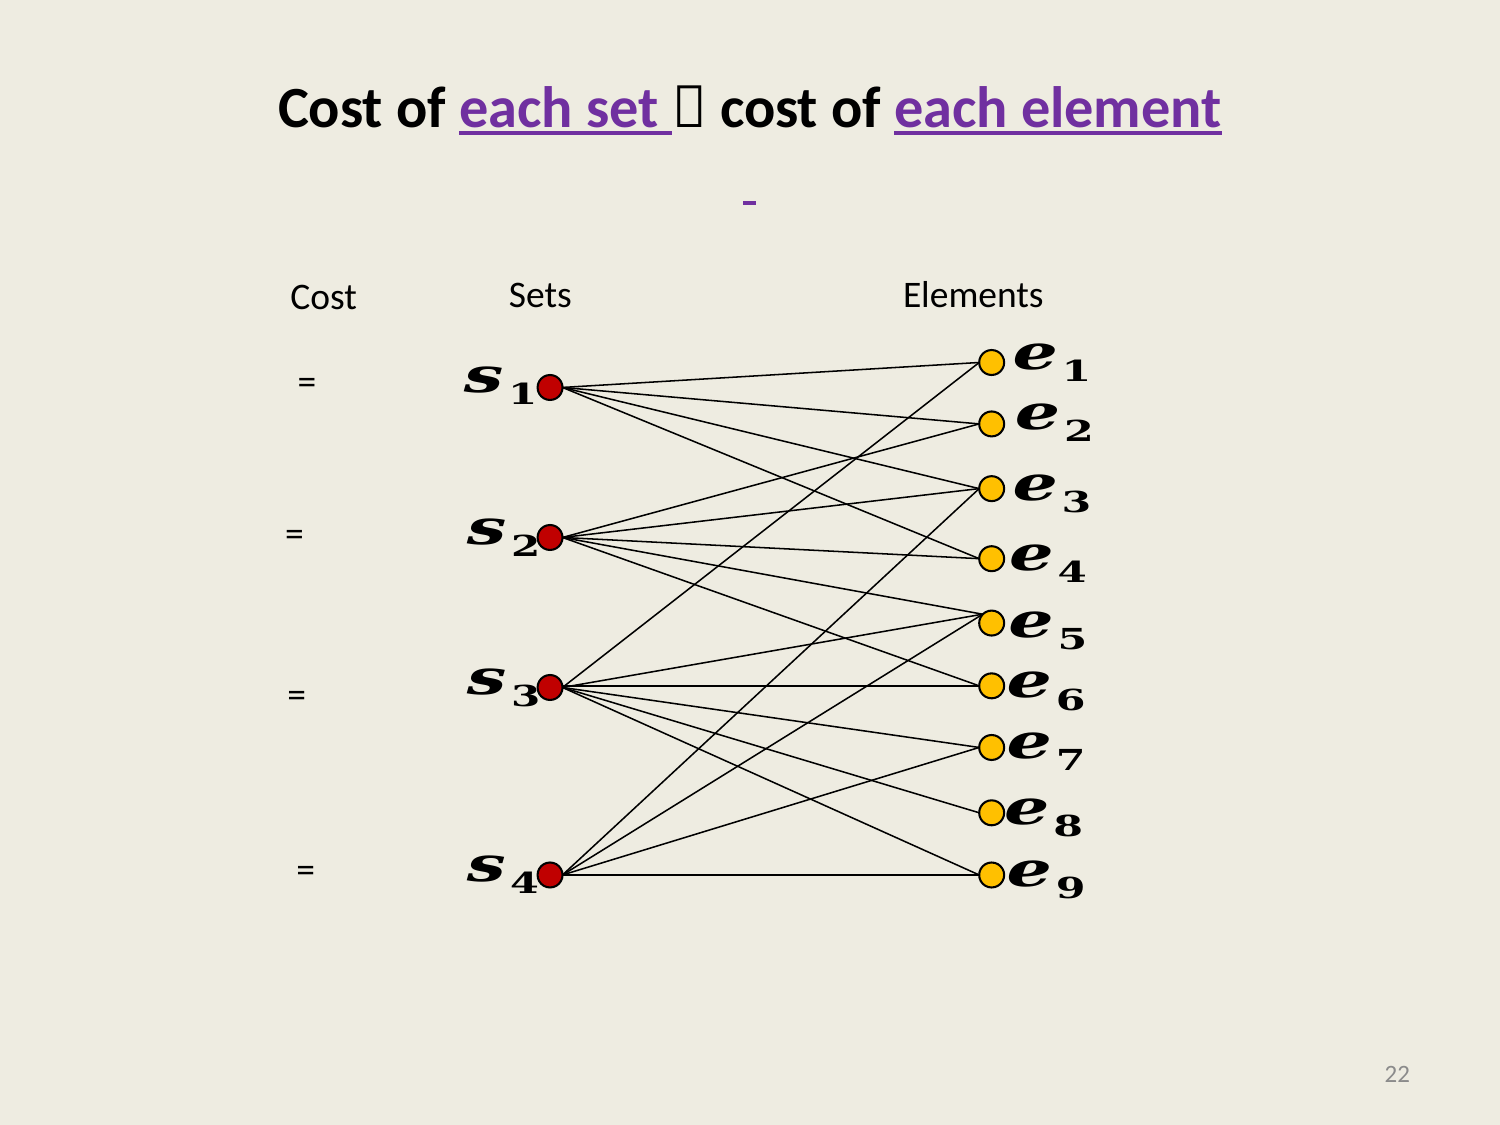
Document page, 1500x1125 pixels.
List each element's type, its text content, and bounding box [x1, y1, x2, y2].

text_box Cost [275, 264, 372, 325]
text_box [462, 501, 556, 563]
list [75, 262, 1425, 1005]
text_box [562, 423, 983, 686]
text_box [562, 362, 983, 423]
slide_number 22 [1074, 1042, 1425, 1103]
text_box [462, 839, 563, 901]
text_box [462, 651, 557, 713]
text_box Elements [888, 262, 1059, 323]
text_box Sets [494, 262, 587, 323]
title Cost of each set  cost of each element [75, 45, 1425, 233]
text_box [978, 326, 1094, 905]
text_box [459, 349, 563, 411]
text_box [562, 692, 983, 876]
